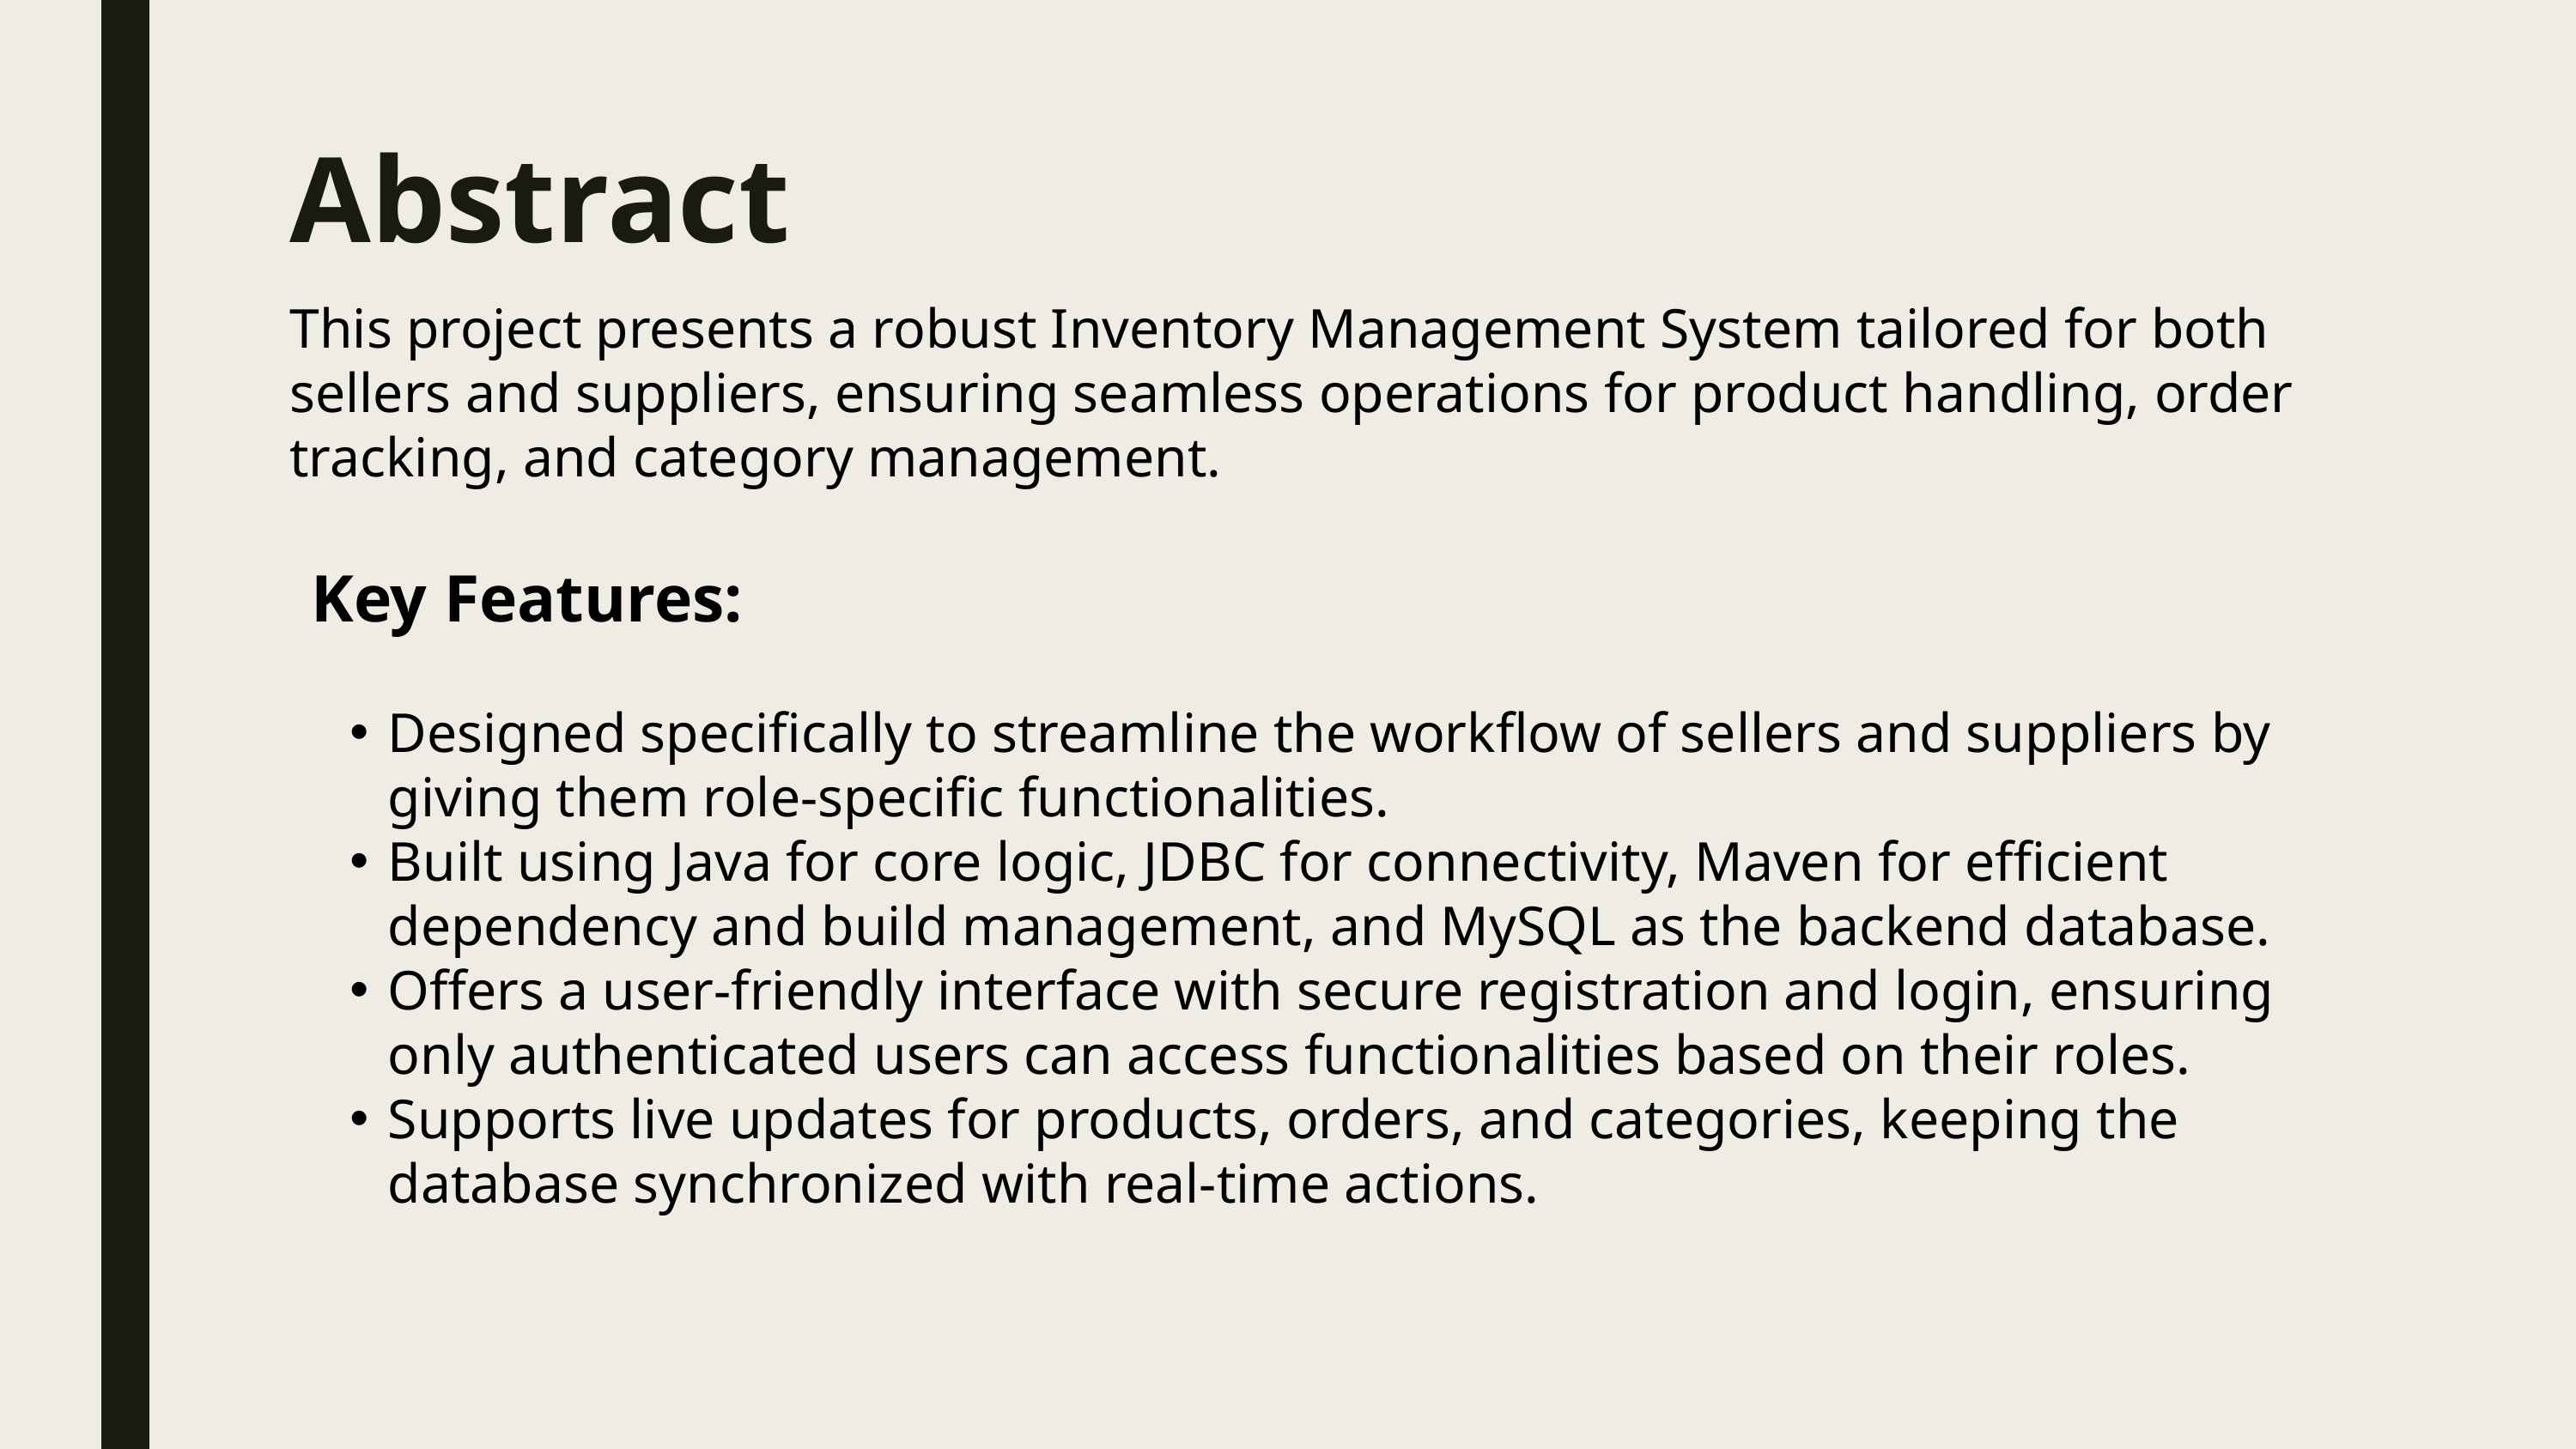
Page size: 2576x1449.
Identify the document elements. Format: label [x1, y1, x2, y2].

text_box [100, 0, 150, 1449]
text_box [289, 301, 2436, 517]
text_box [311, 565, 2341, 1262]
text_box [289, 144, 2319, 301]
